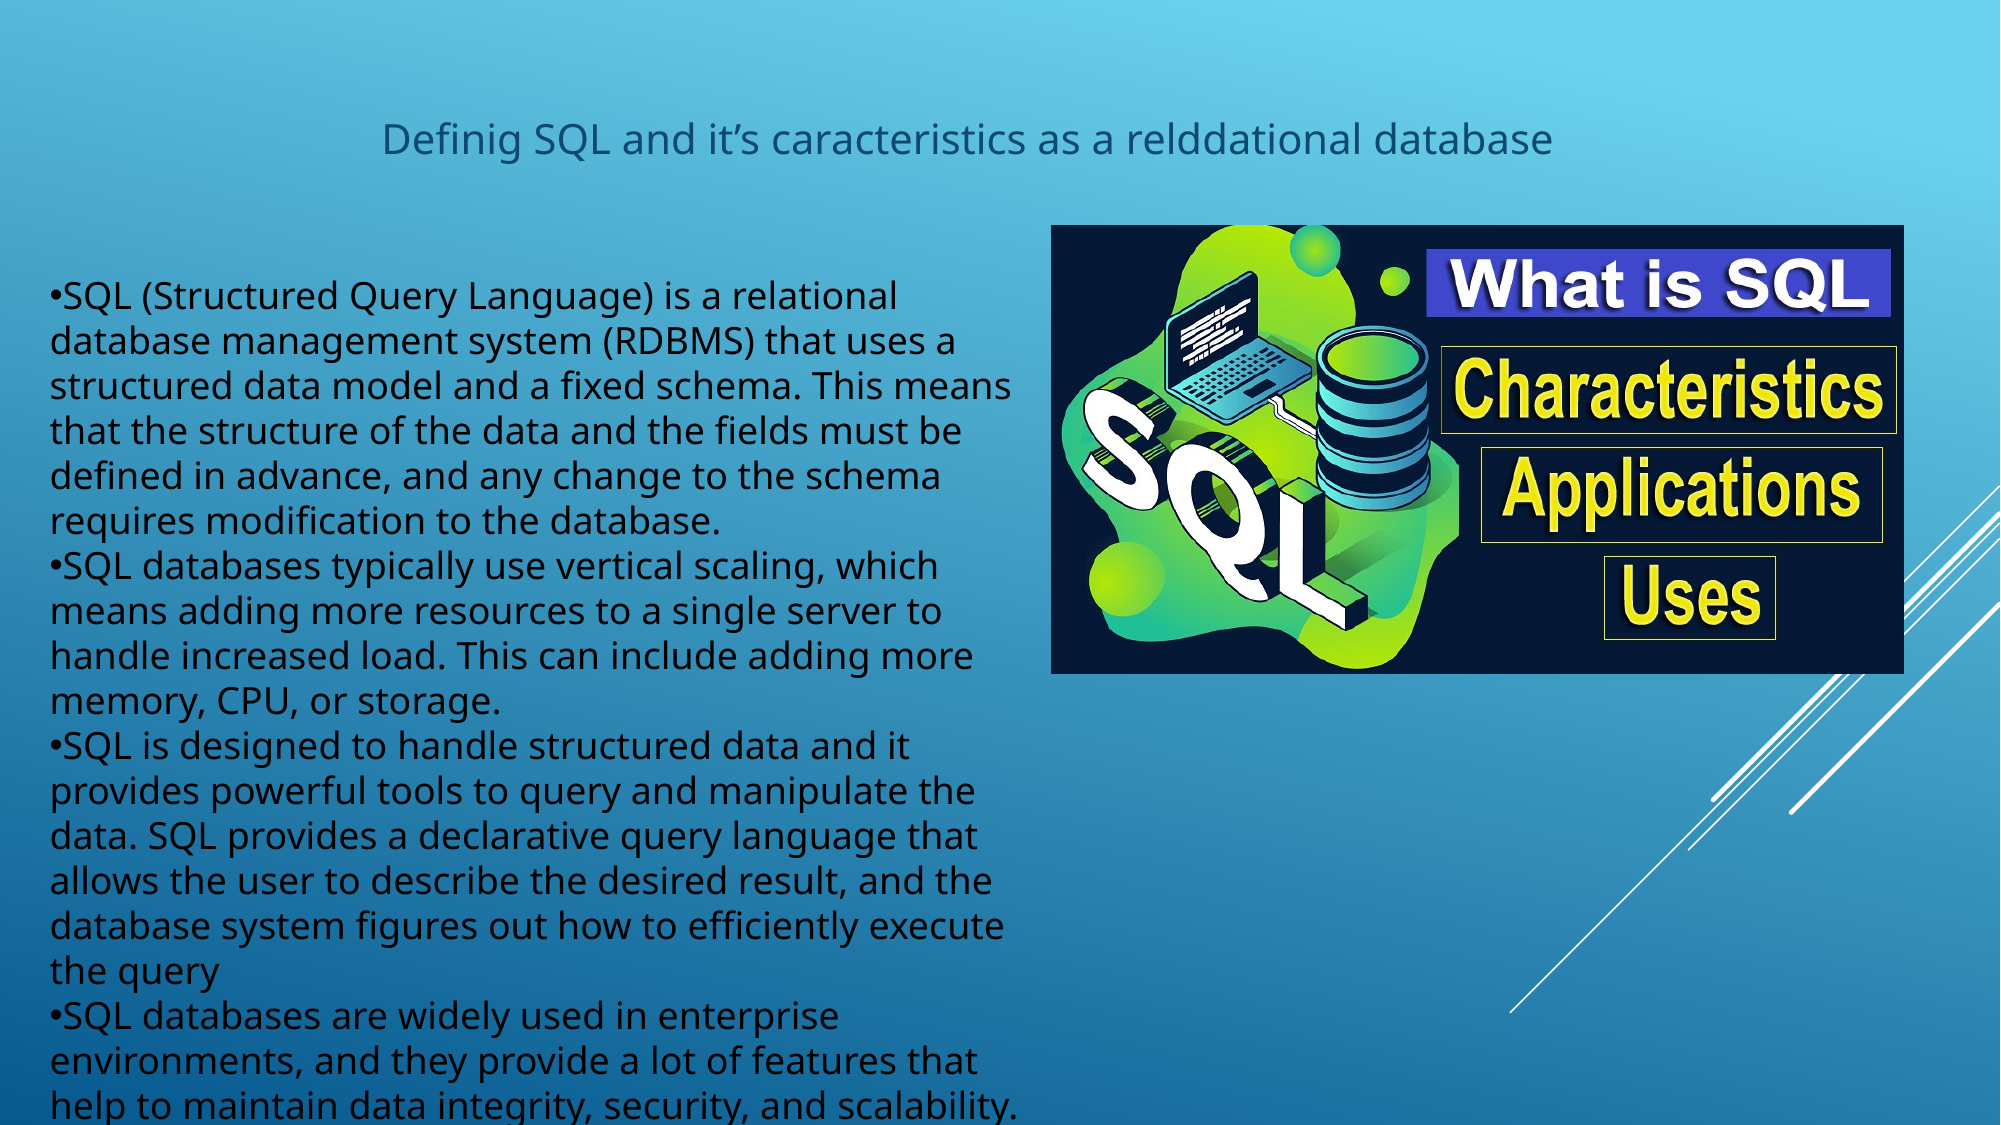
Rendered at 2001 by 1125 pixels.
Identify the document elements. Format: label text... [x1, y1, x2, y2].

list Definig SQL and it’s caracteristics as a relddational database [366, 0, 1767, 276]
text_box SQL (Structured Query Language) is a relational database management system (RDBMS) that uses a structured data model and a fixed schema. This means that the structure of the data and the fields must be defined in advance, and any change to the schema requires modification to the database. SQL databases typically use vertical scaling, which means adding more resources to a single server to handle increased load. This can include adding more memory, CPU, or storage. SQL is designed to handle structured data and it provides powerful tools to query and manipulate the data. SQL provides a declarative query language that allows the user to describe the desired result, and the database system figures out how to efficiently execute the query SQL databases are widely used in enterprise environments, and they provide a lot of features that help to maintain data integrity, security, and scalability. [34, 264, 1035, 1125]
title [1035, 388, 1920, 984]
picture [1050, 225, 1904, 674]
